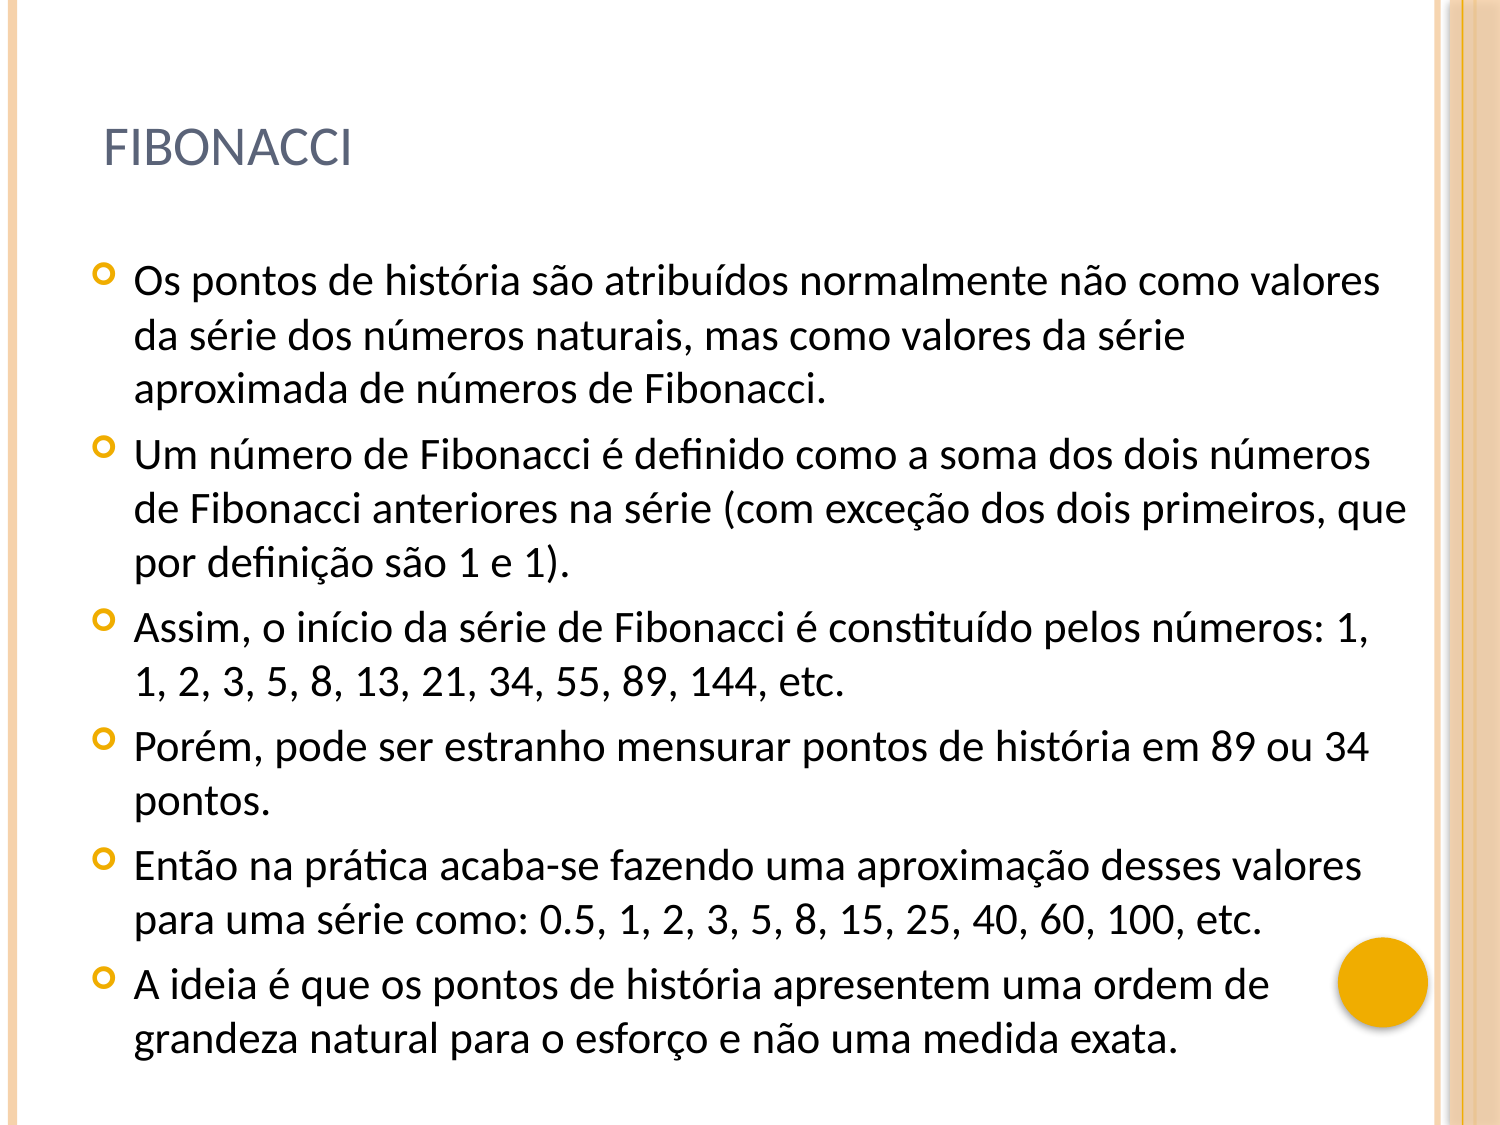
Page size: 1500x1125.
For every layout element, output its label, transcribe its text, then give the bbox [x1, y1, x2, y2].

title Fibonacci [88, 101, 1439, 185]
list Os pontos de história são atribuídos normalmente não como valores da série dos números naturais, mas como valores da série aproximada de números de Fibonacci. Um número de Fibonacci é definido como a soma dos dois números de Fibonacci anteriores na série (com exceção dos dois primeiros, que por definição são 1 e 1). Assim, o início da série de Fibonacci é constituído pelos números: 1, 1, 2, 3, 5, 8, 13, 21, 34, 55, 89, 144, etc. Porém, pode ser estranho mensurar pontos de história em 89 ou 34 pontos. Então na prática acaba-se fazendo uma aproximação desses valores para uma série como: 0.5, 1, 2, 3, 5, 8, 15, 25, 40, 60, 100, etc. A ideia é que os pontos de história apresentem uma ordem de grandeza natural para o esforço e não uma medida exata. [75, 243, 1425, 1079]
